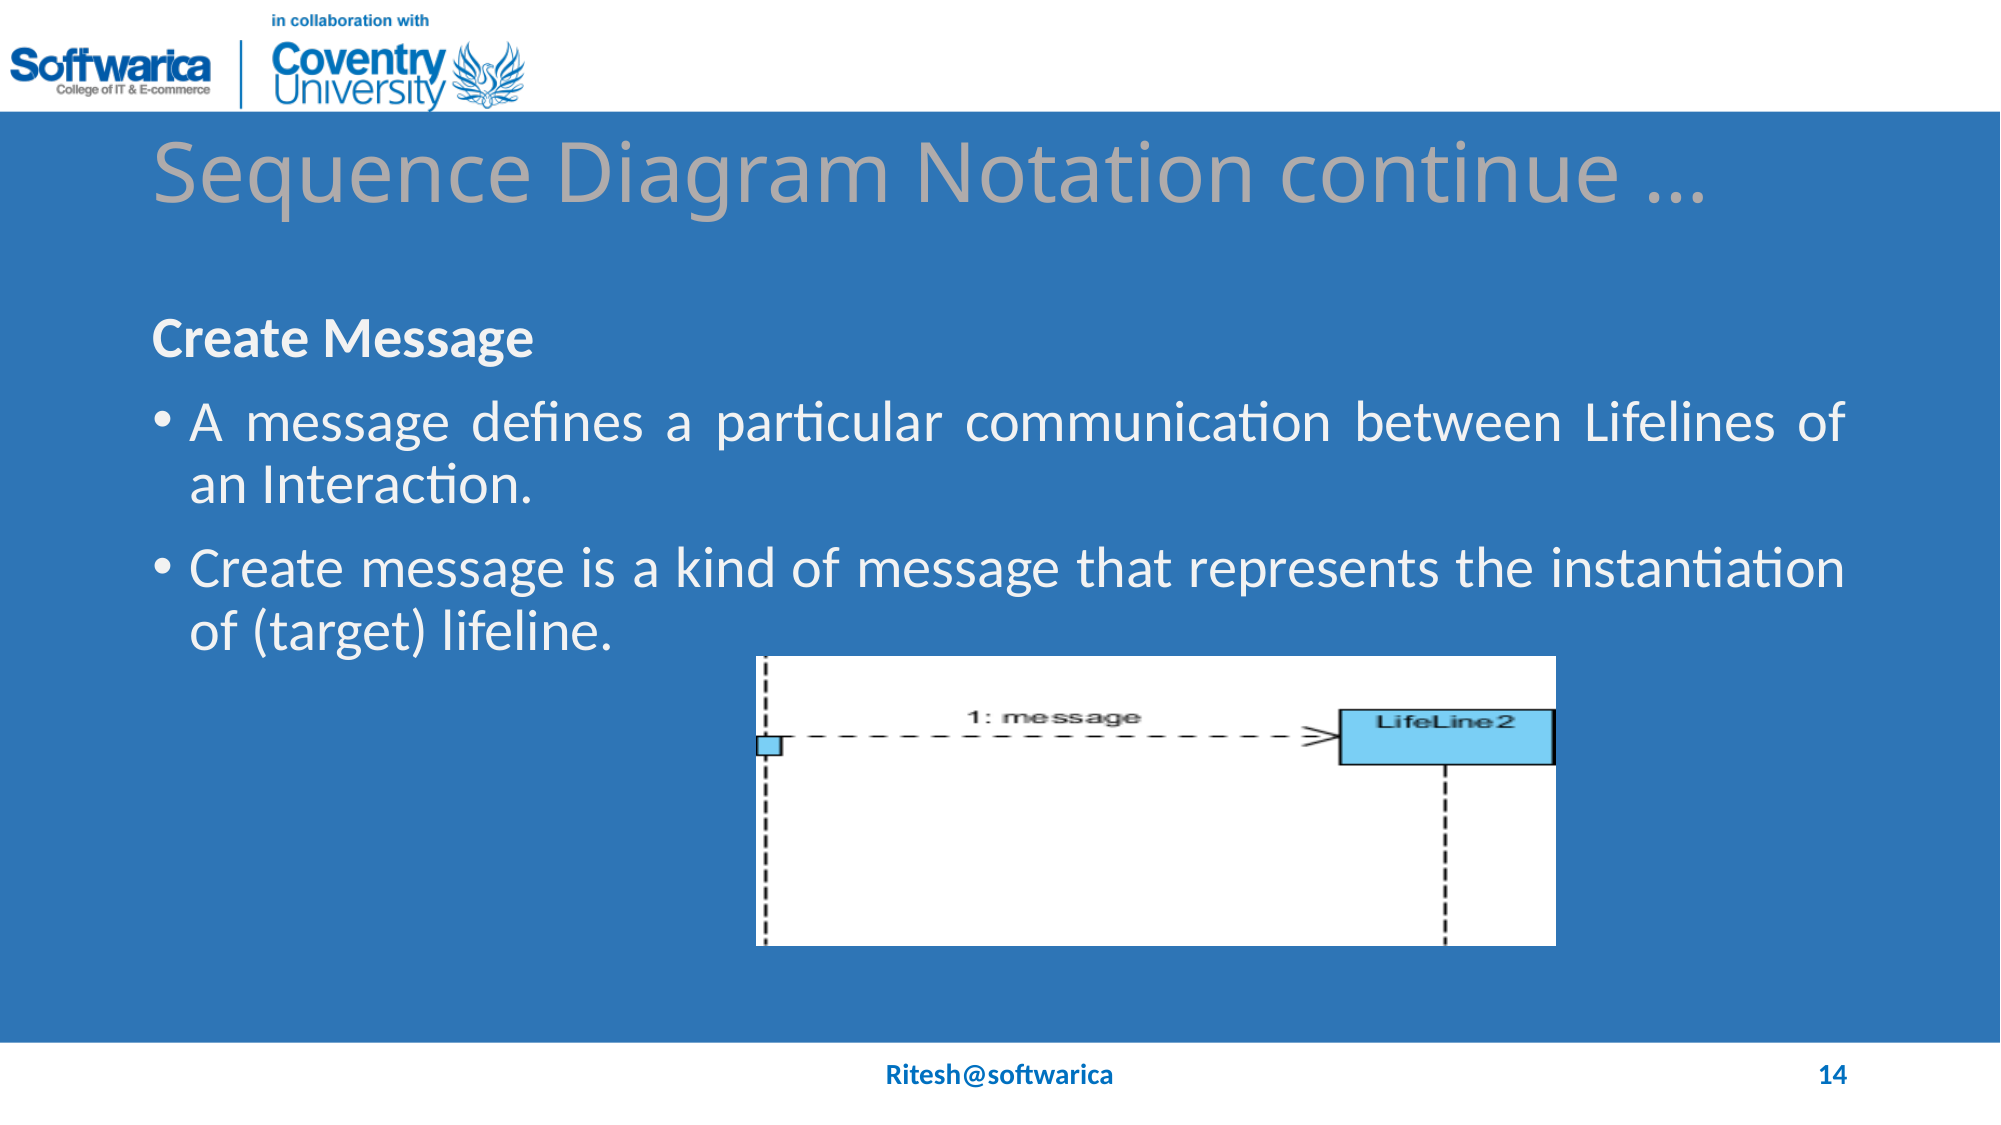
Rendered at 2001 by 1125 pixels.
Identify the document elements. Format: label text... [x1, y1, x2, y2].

picture [10, 14, 525, 112]
slide_number 14 [1412, 1042, 1863, 1103]
list Create Message A message defines a particular communication between Lifelines of an Interaction. Create message is a kind of message that represents the instantiation of (target) lifeline. [137, 299, 1863, 1014]
picture [756, 656, 1556, 946]
title Sequence Diagram Notation continue … [137, 111, 1863, 240]
footer Ritesh@softwarica [662, 1042, 1338, 1103]
